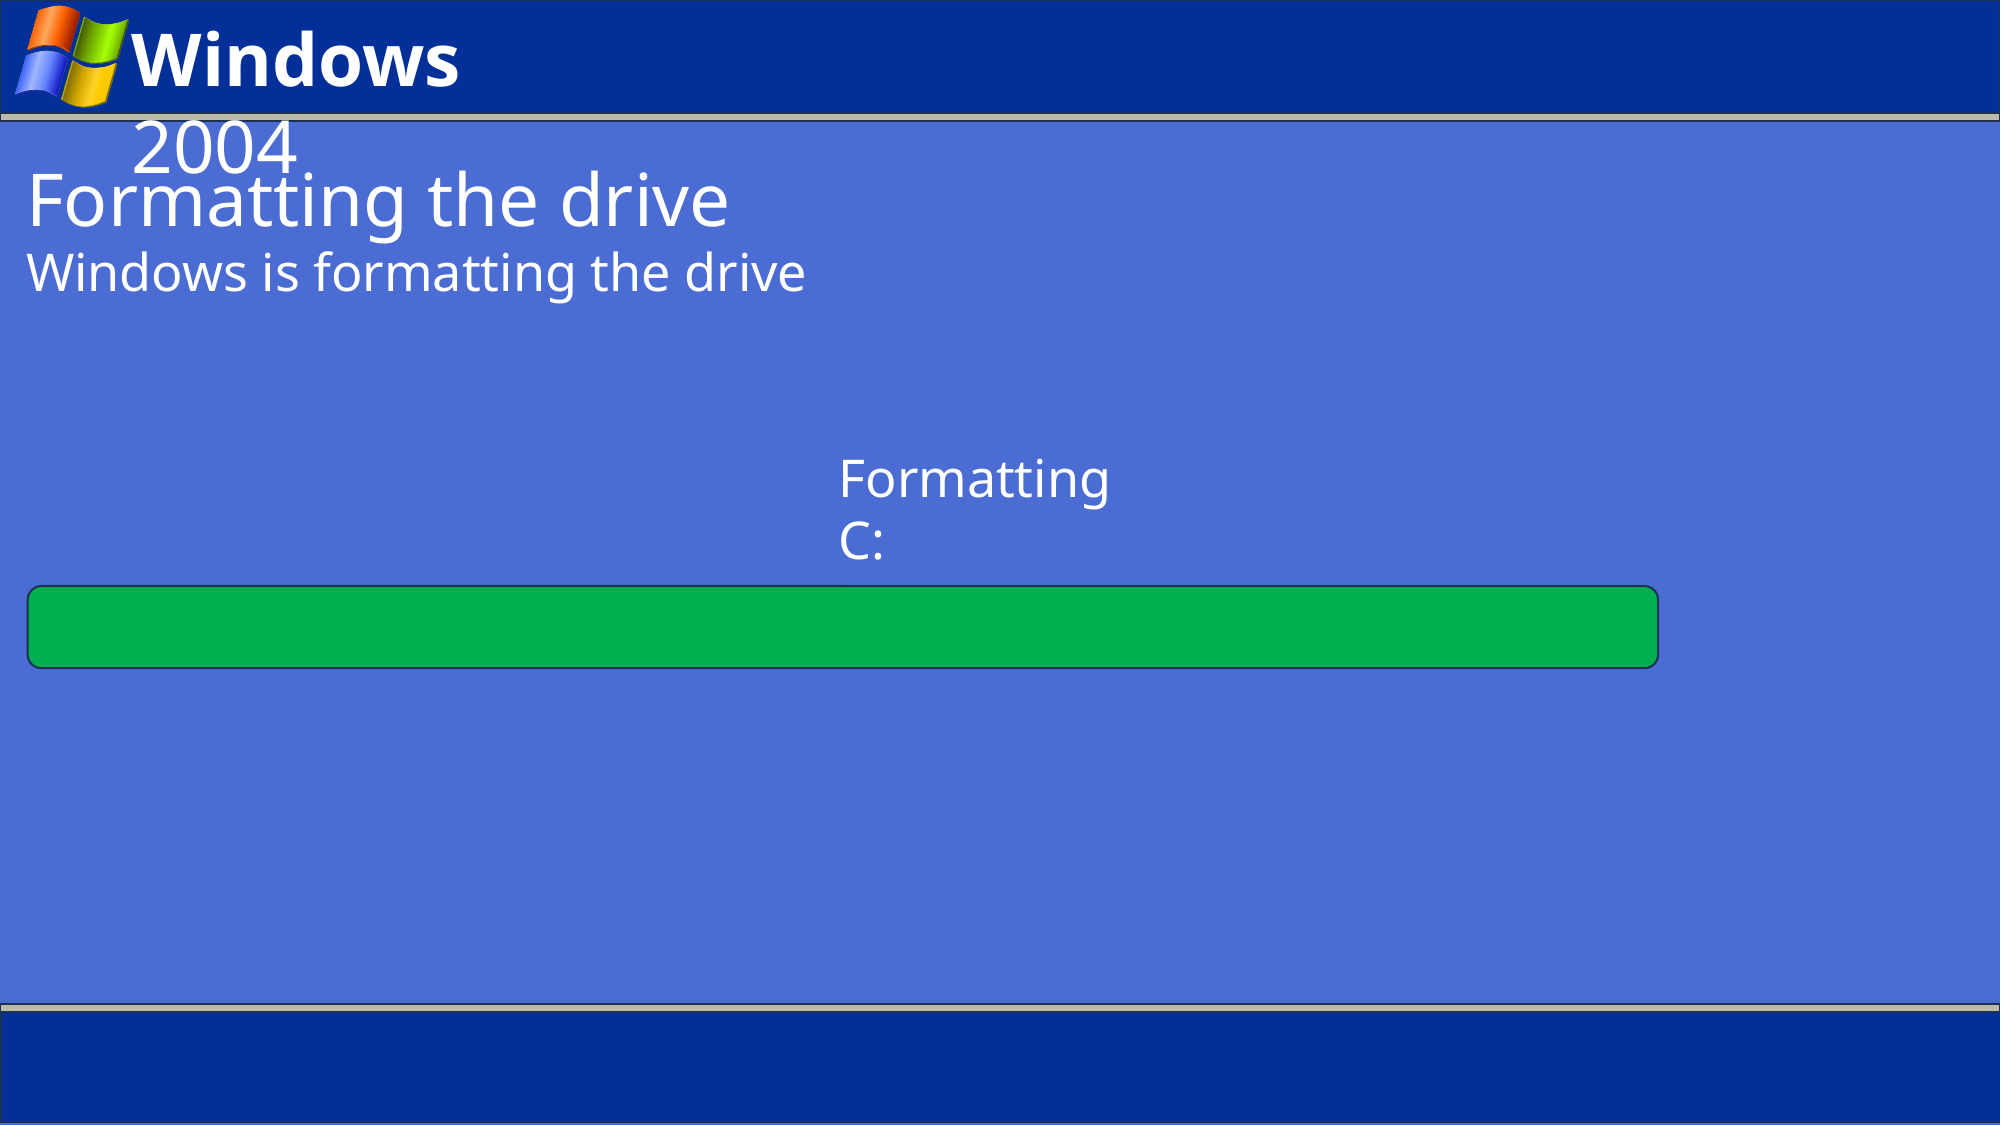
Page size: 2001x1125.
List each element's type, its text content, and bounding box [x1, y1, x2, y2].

text_box [0, 1013, 2000, 1123]
text_box [0, 0, 11, 112]
text_box [0, 112, 116, 122]
text_box [643, 112, 2000, 122]
text_box [0, 1003, 2000, 1013]
text_box Windows 2004 [116, 5, 643, 146]
text_box Windows is formatting the drive [11, 231, 1898, 309]
picture [11, 0, 132, 114]
text_box [132, 0, 2000, 112]
text_box Formatting C: [823, 437, 1180, 578]
text_box Formatting the drive [11, 146, 1898, 231]
text_box [26, 584, 1660, 670]
